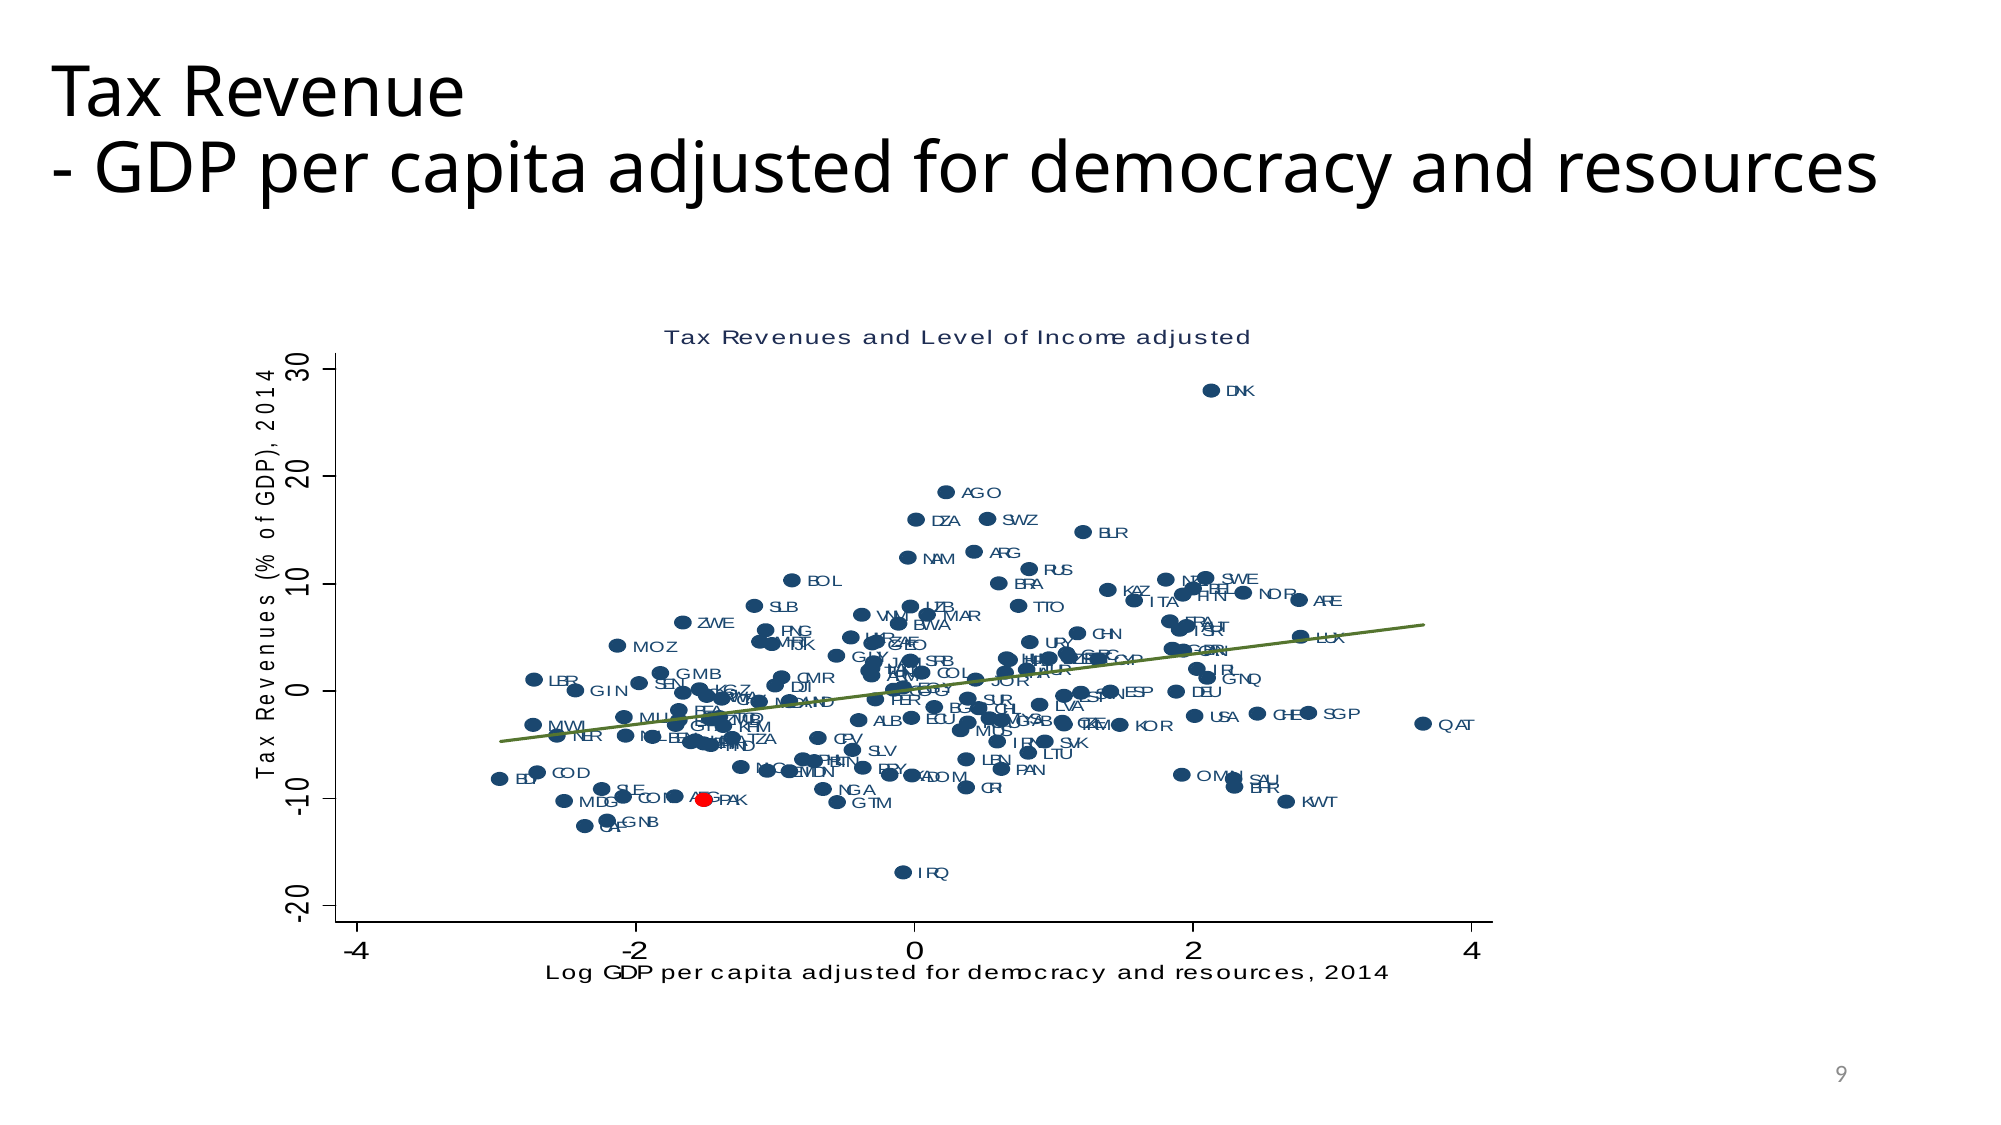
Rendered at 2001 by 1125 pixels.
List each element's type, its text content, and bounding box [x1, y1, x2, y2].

title Tax Revenue - GDP per capita adjusted for democracy and resources [36, 23, 1935, 241]
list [213, 299, 1527, 1014]
slide_number 9 [1412, 1042, 1863, 1103]
